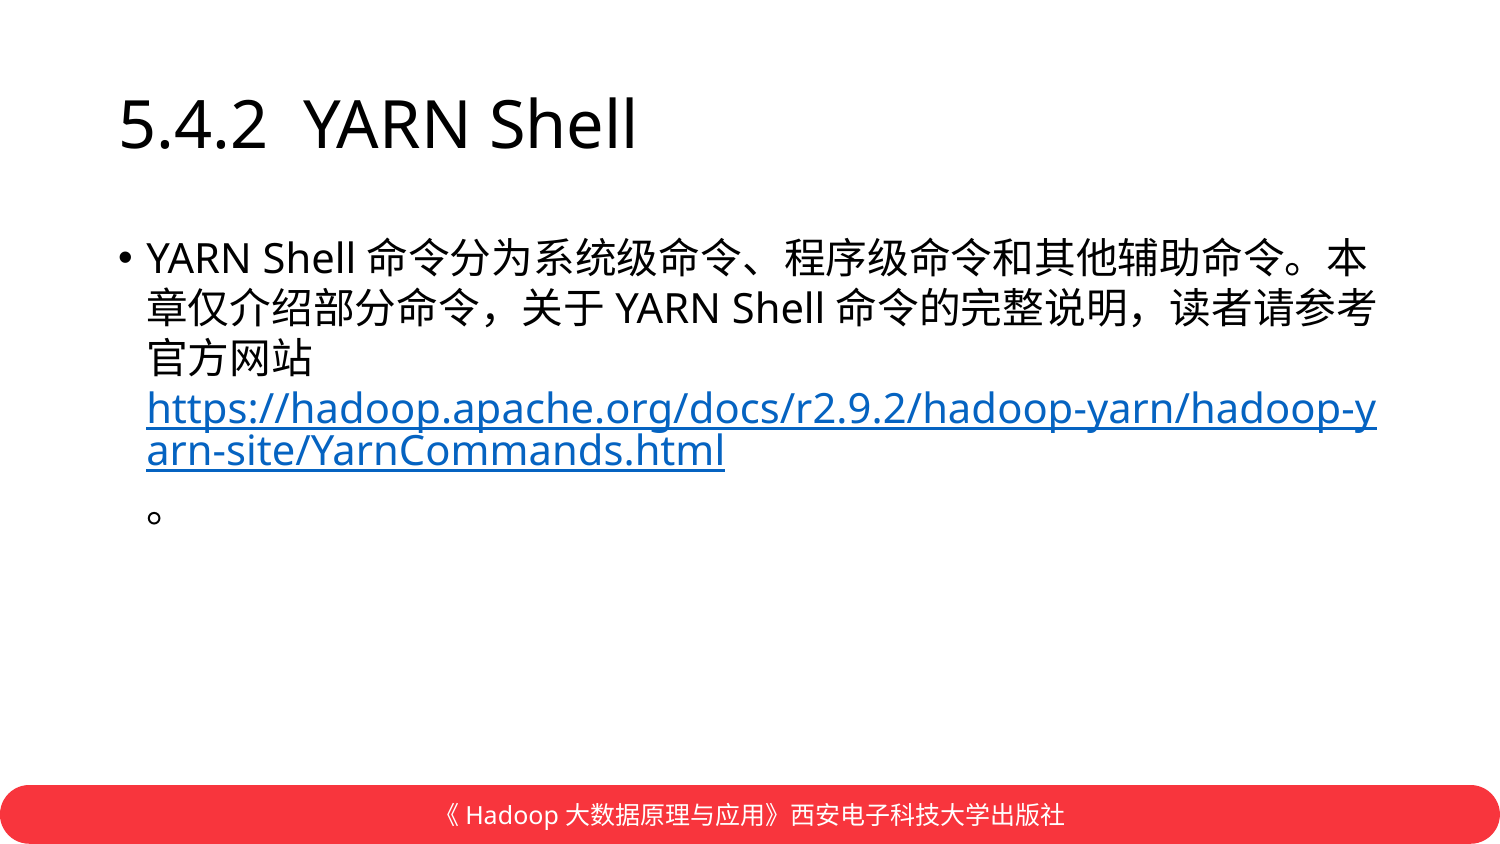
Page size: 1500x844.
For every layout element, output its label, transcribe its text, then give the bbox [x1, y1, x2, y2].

list YARN Shell命令分为系统级命令、程序级命令和其他辅助命令。本章仅介绍部分命令，关于YARN Shell命令的完整说明，读者请参考官方网站https://hadoop.apache.org/docs/r2.9.2/hadoop-yarn/hadoop-yarn-site/YarnCommands.html。 [103, 224, 1397, 760]
title 5.4.2 YARN Shell [103, 44, 1397, 208]
